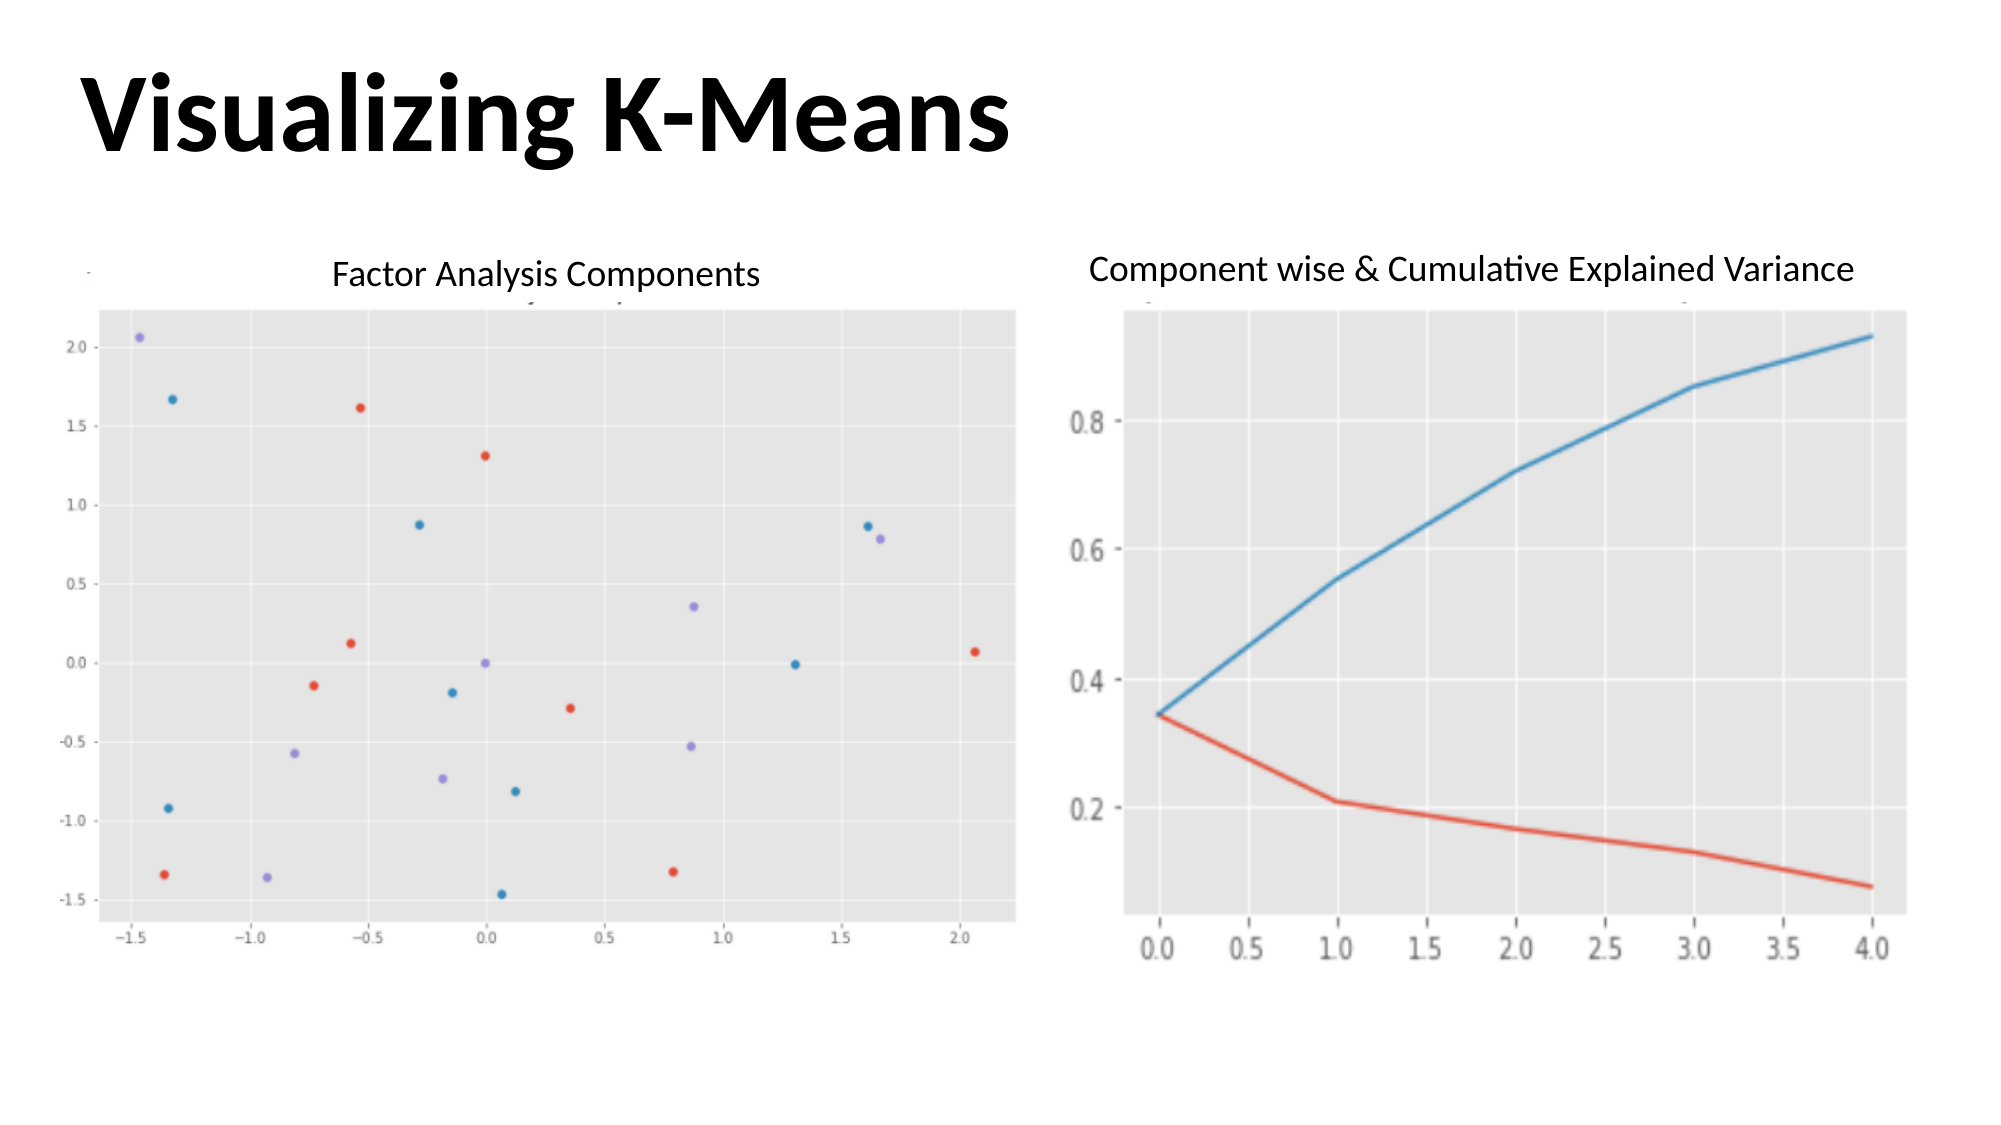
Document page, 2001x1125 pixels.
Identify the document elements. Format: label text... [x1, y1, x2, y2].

picture [60, 272, 1033, 967]
text_box Factor Analysis Components [317, 242, 776, 272]
picture [1056, 302, 1924, 967]
text_box Visualizing K-Means [66, 31, 1028, 182]
text_box Component wise & Cumulative Explained Variance [1074, 236, 1956, 297]
